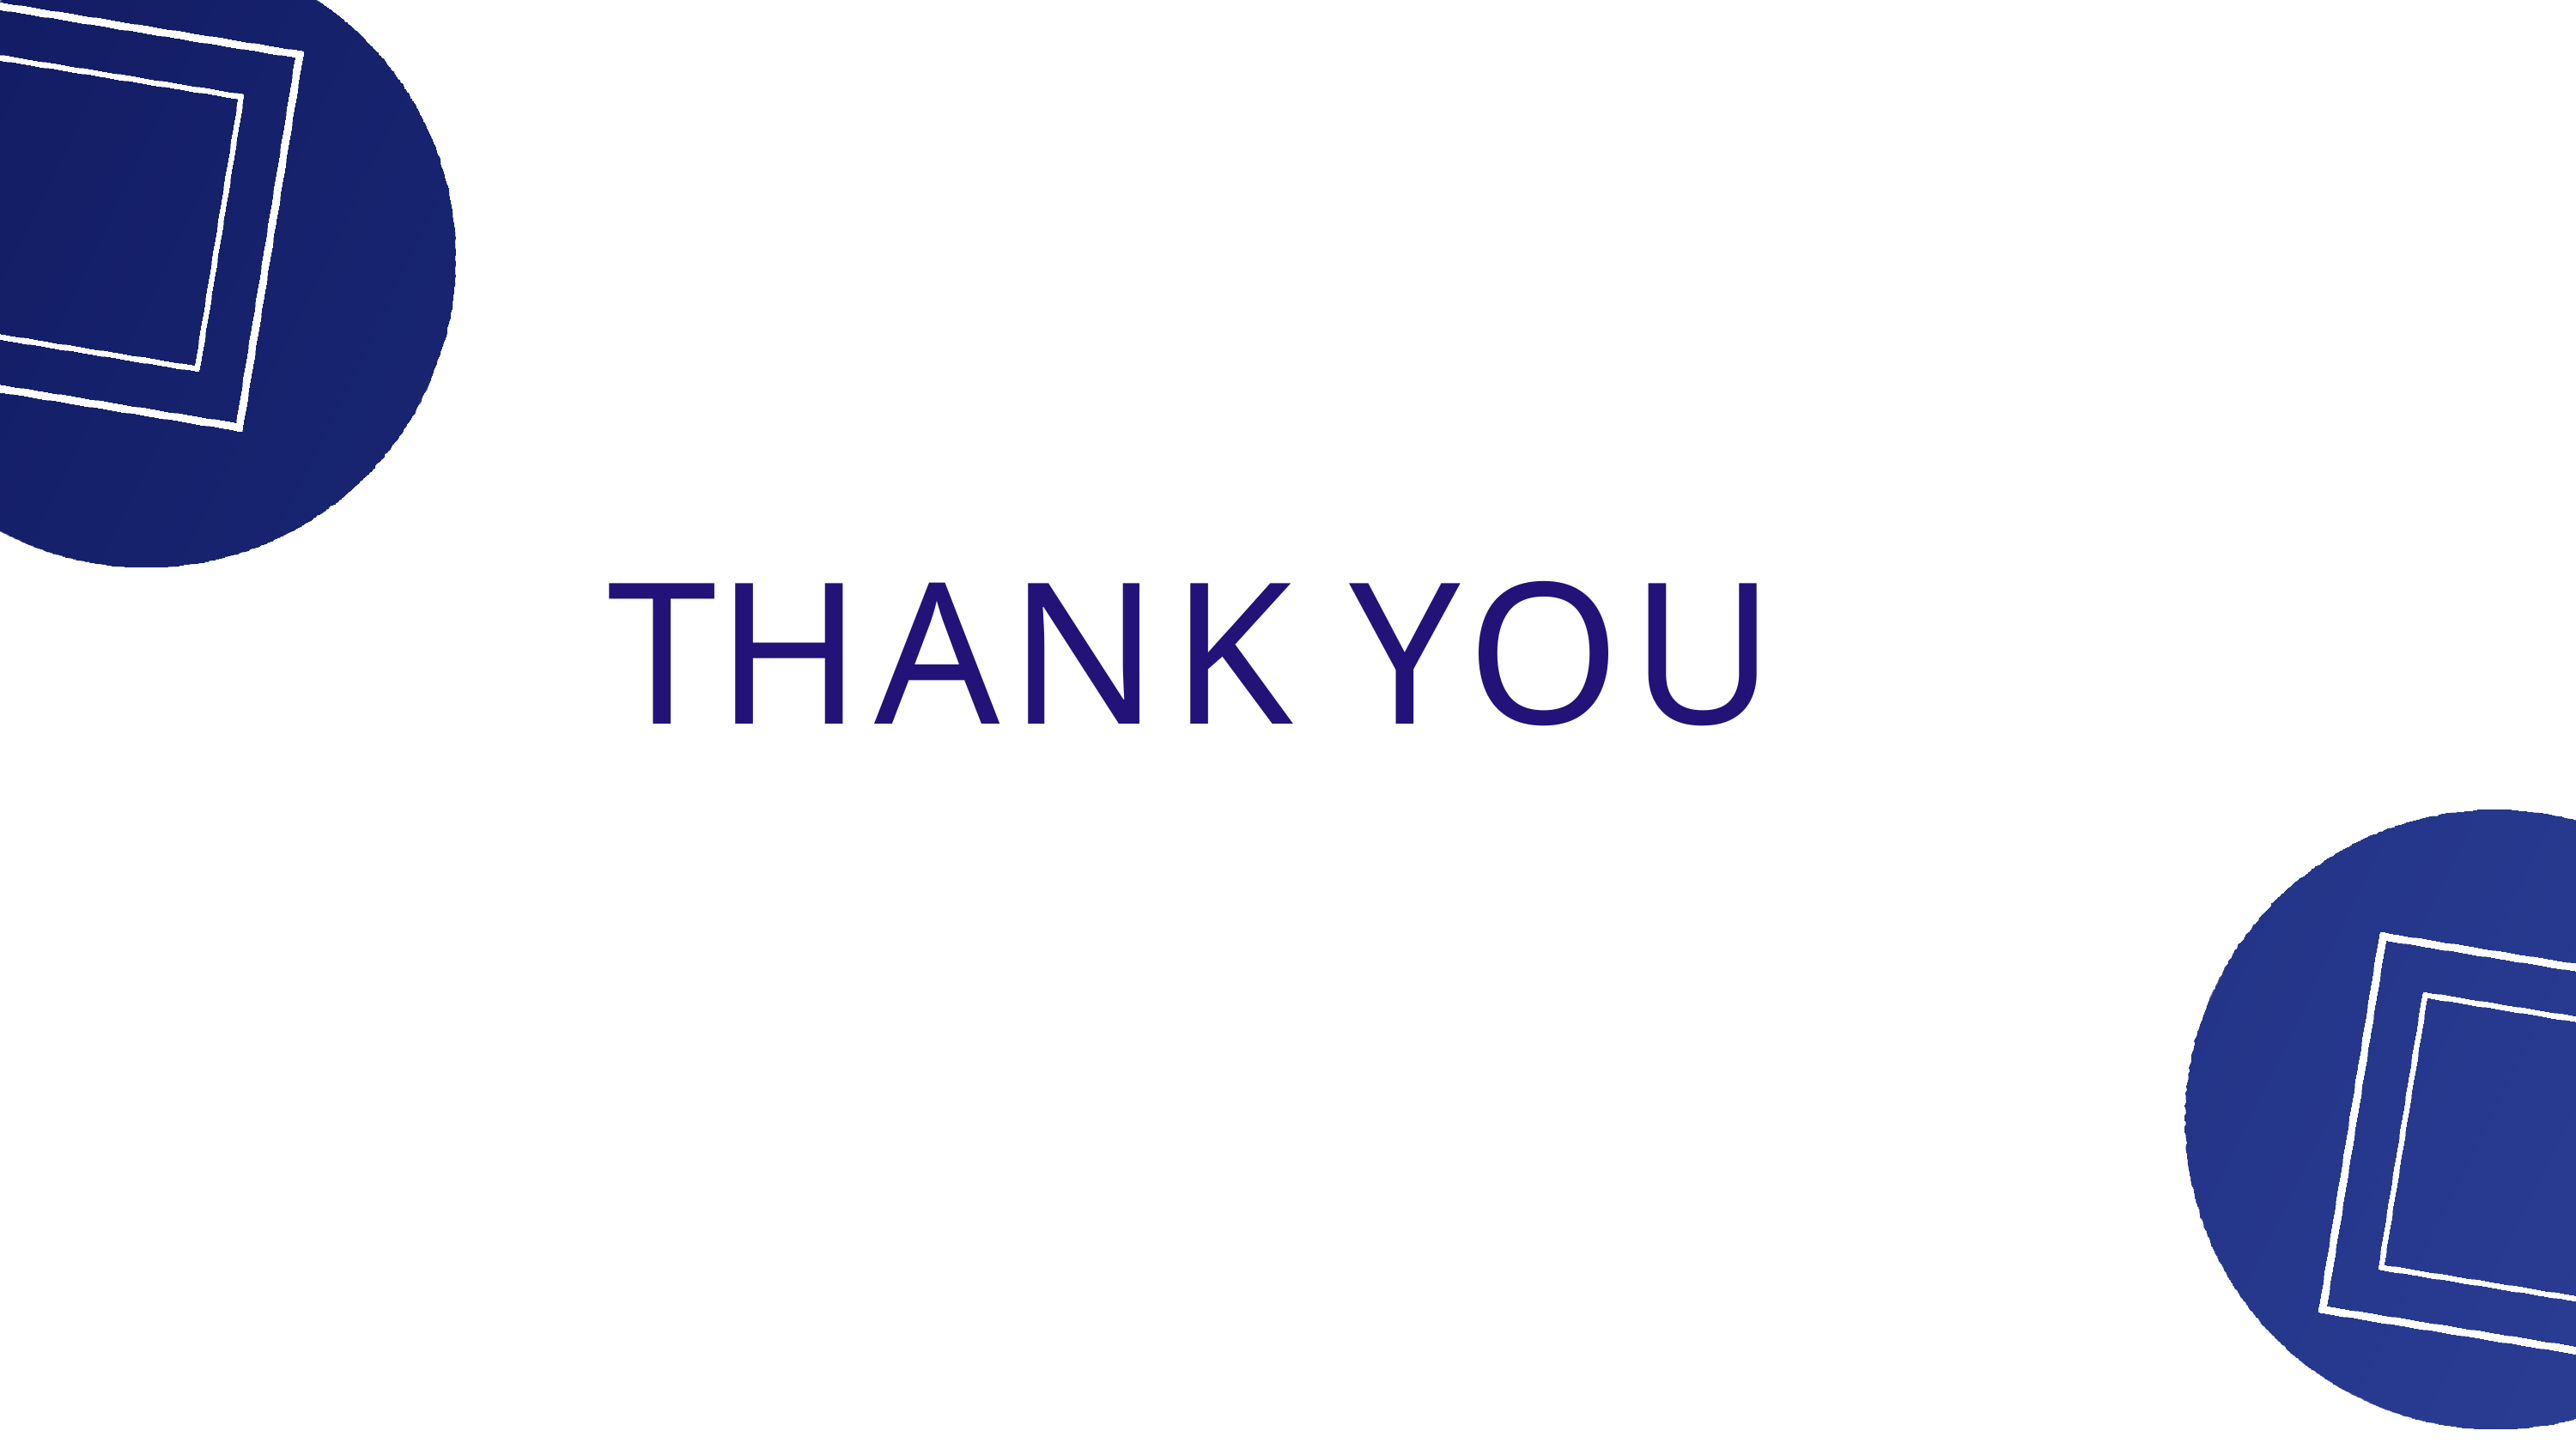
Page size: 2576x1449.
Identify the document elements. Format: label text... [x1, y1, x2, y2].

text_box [2184, 809, 2576, 1429]
title THANK YOU [605, 524, 1832, 769]
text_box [0, 0, 457, 568]
